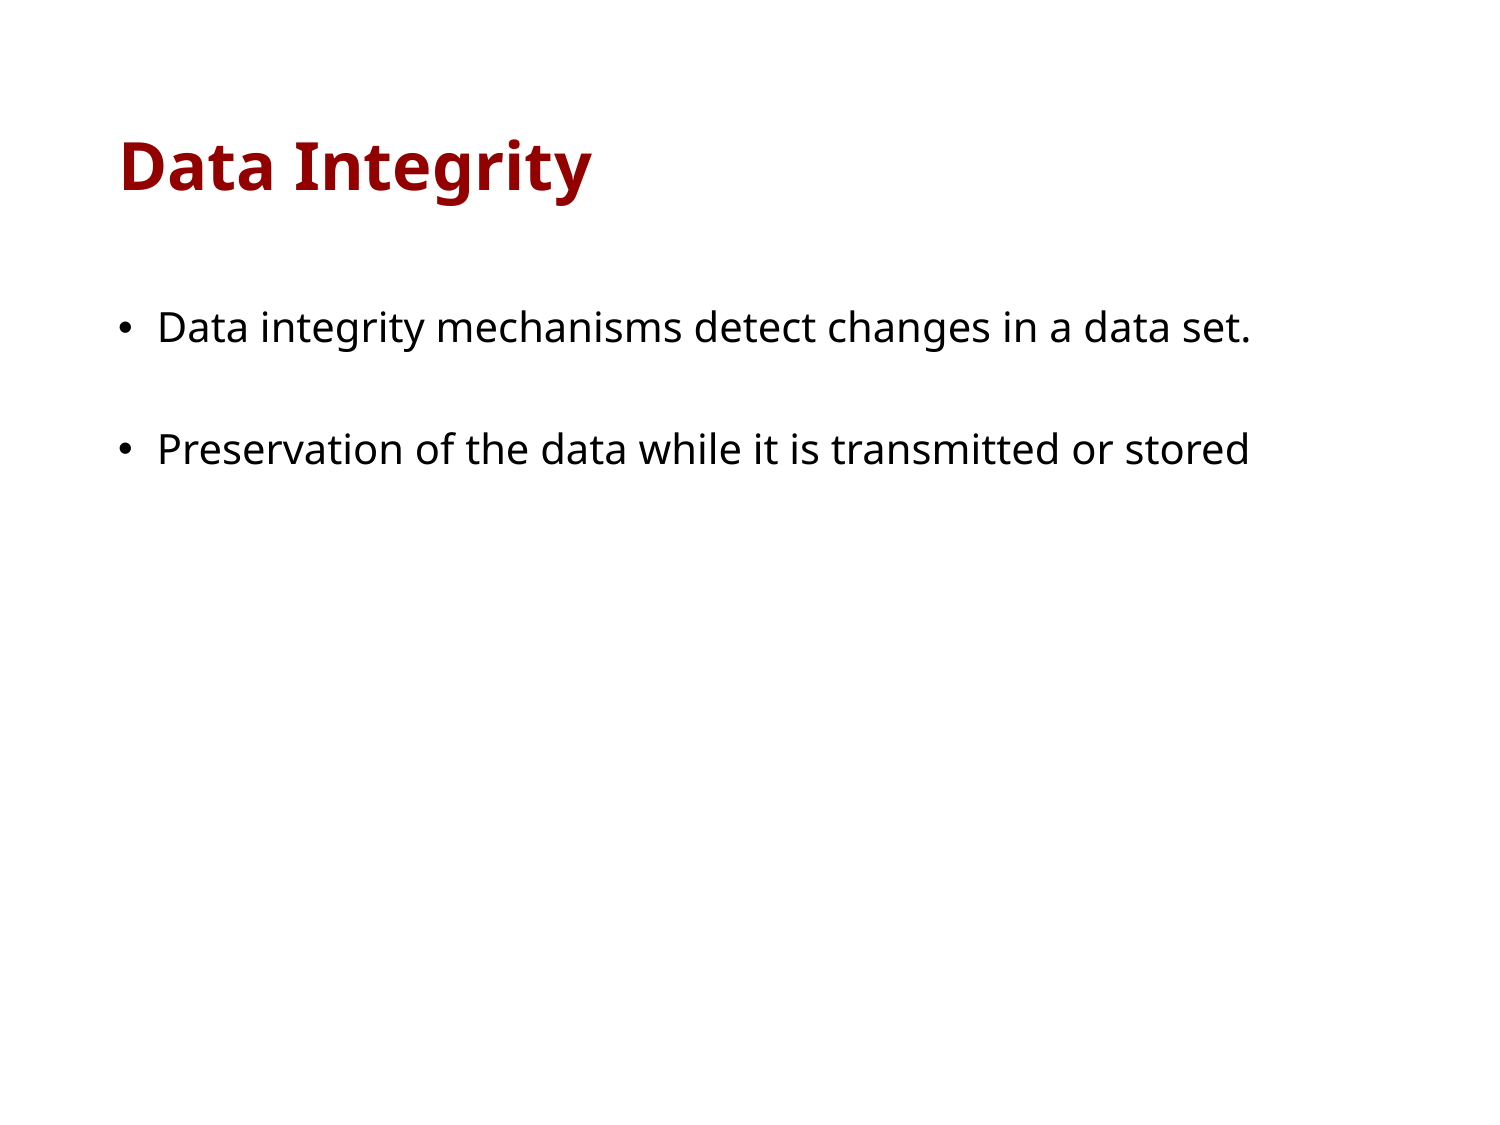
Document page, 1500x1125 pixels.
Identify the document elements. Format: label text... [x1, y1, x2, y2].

title Data Integrity [103, 59, 1397, 278]
list Data integrity mechanisms detect changes in a data set. Preservation of the data while it is transmitted or stored [103, 299, 1397, 1014]
